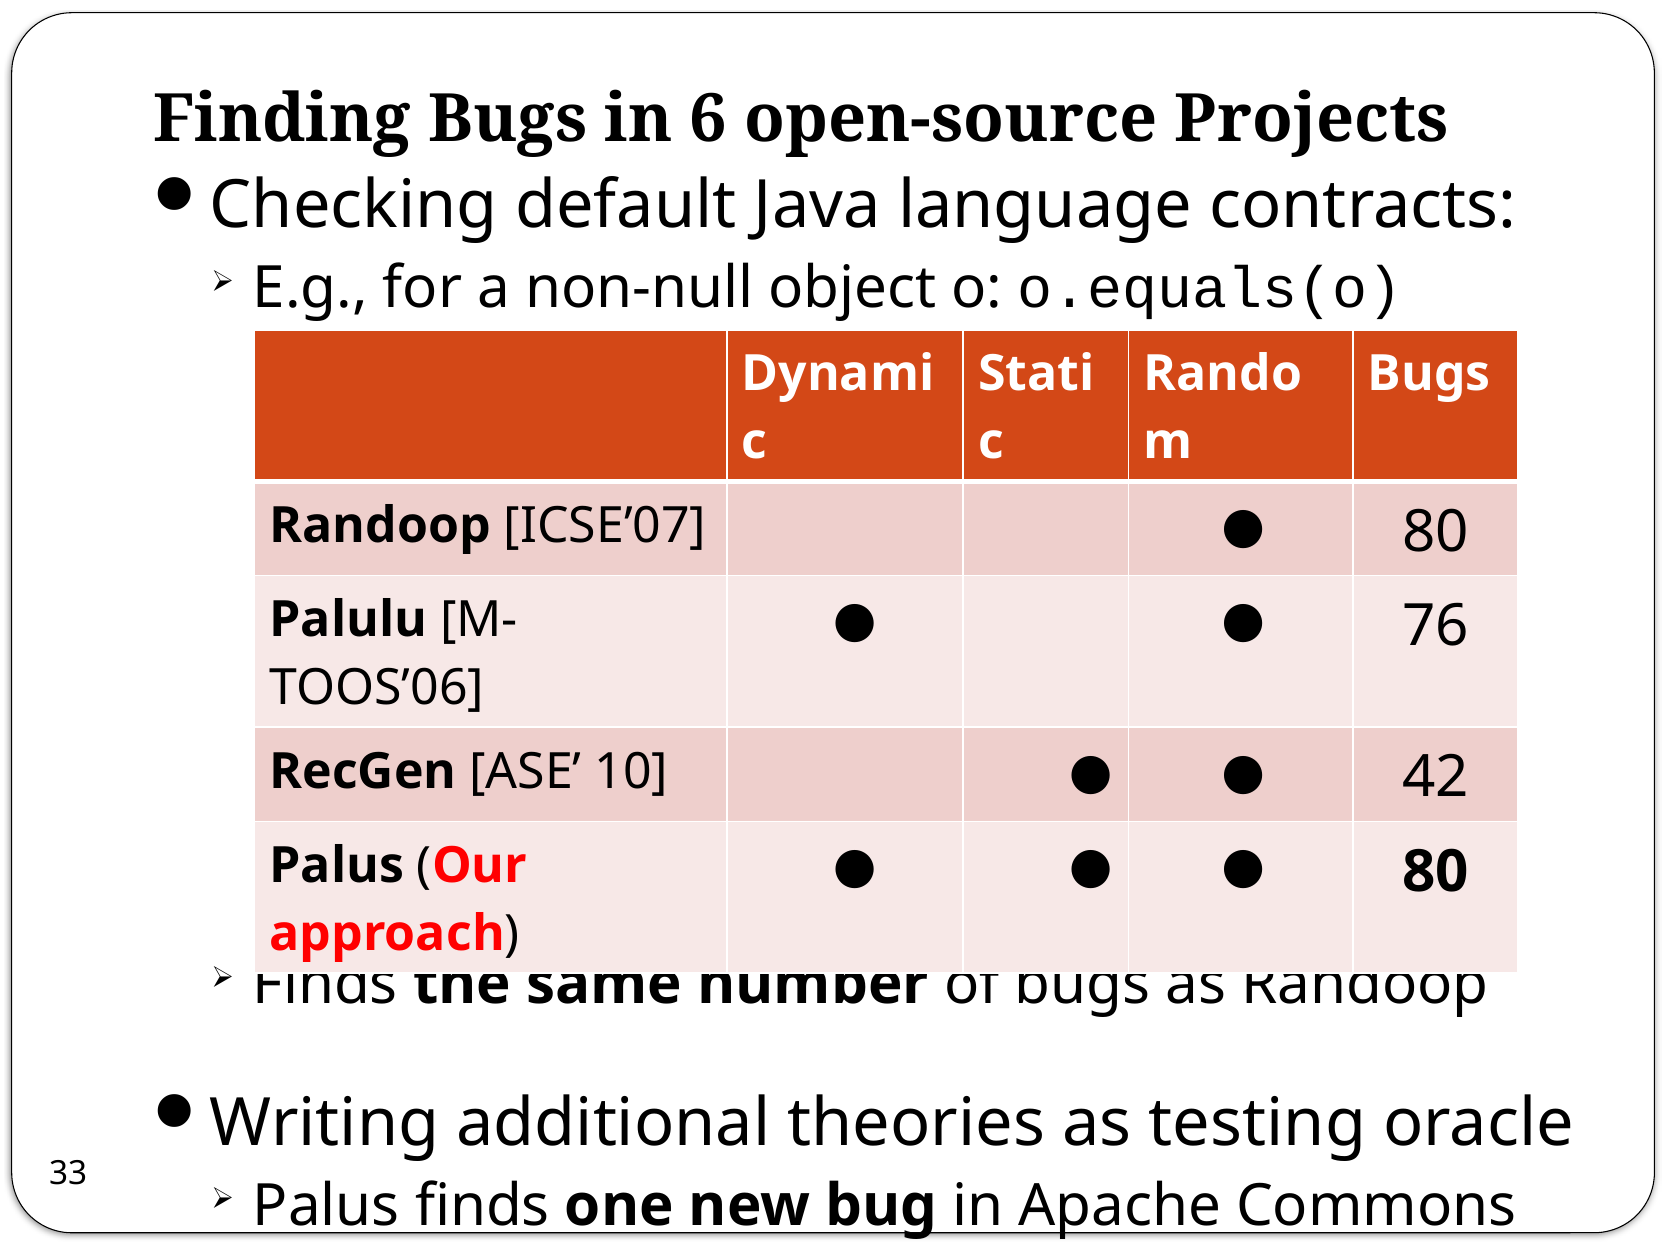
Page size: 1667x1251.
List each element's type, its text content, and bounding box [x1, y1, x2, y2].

table_cell [964, 484, 1128, 575]
table_cell Palus (Our approach) [255, 822, 726, 972]
table_cell ● [728, 576, 962, 726]
table_cell ● [1129, 728, 1352, 821]
table_cell Randoop [ICSE’07] [255, 484, 726, 575]
table_cell ● [964, 728, 1128, 821]
table_cell ● [1129, 484, 1352, 575]
table_cell ● [964, 822, 1128, 972]
table_header [255, 331, 726, 479]
table_header Bugs [1354, 331, 1517, 479]
table_cell ● [1129, 576, 1352, 726]
table_header Static [964, 331, 1128, 479]
table_cell 42 [1354, 728, 1517, 821]
table_cell 80 [1354, 484, 1517, 575]
table_cell ● [1129, 822, 1352, 972]
list Checking default Java language contracts: E.g., for a non-null object o: o.equals(o) returns true Finds the same number of bugs as Randoop Writing additional theories as testing oracle Palus finds one new bug in Apache Commons FilterListIterator.hasNext() throws exception Confirmed by Apache Commons developers [136, 152, 1614, 987]
table_cell ● [728, 822, 962, 972]
table_header Random [1129, 331, 1352, 479]
table_cell 80 [1354, 822, 1517, 972]
table_cell [728, 484, 962, 575]
table_cell 76 [1354, 576, 1517, 726]
table_cell [728, 728, 962, 821]
title Finding Bugs in 6 open-source Projects [136, 0, 1554, 152]
table_cell RecGen [ASE’ 10] [255, 728, 726, 821]
slide_number 33 [26, 1132, 110, 1216]
table_header Dynamic [728, 331, 962, 479]
table_cell [964, 576, 1128, 726]
table_cell Palulu [M-TOOS’06] [255, 576, 726, 726]
